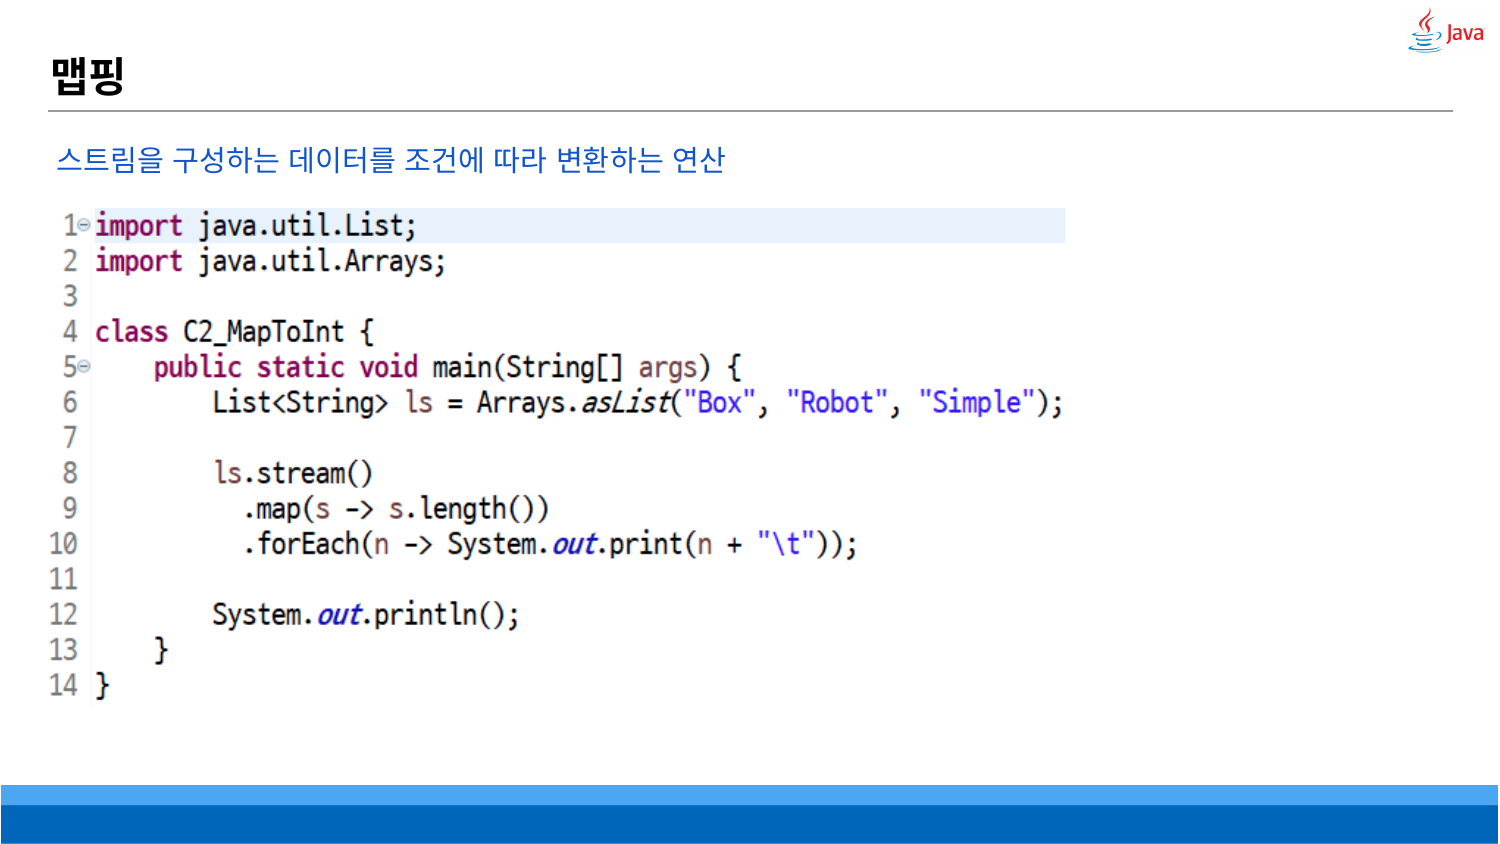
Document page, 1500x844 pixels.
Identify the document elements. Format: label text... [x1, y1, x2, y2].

picture [1405, 6, 1488, 53]
picture [47, 208, 1065, 709]
picture [0, 785, 1500, 844]
text_box 스트림을 구성하는 데이터를 조건에 따라 변환하는 연산 [41, 127, 1287, 209]
title 맵핑 [35, 35, 1269, 117]
